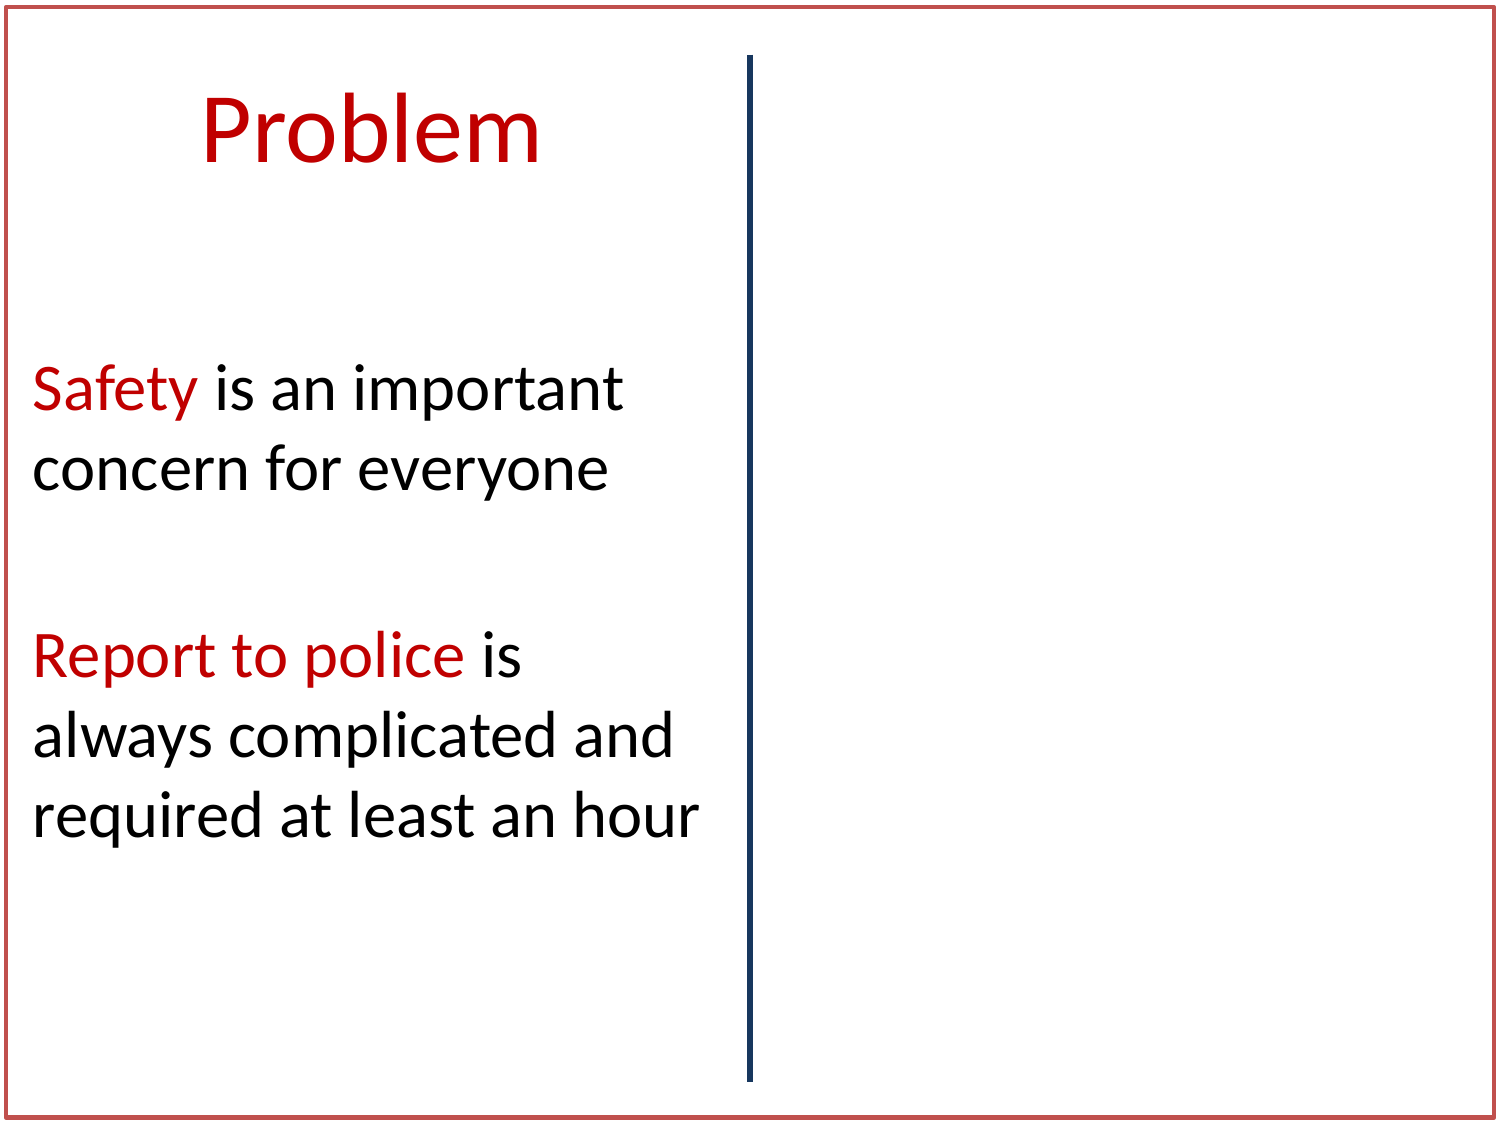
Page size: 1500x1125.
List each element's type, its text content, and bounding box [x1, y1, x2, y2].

text_box [4, 5, 1496, 1120]
text_box Safety is an important concern for everyone Report to police is always complicated and required at least an hour [17, 243, 727, 1071]
list Problem [17, 54, 727, 197]
